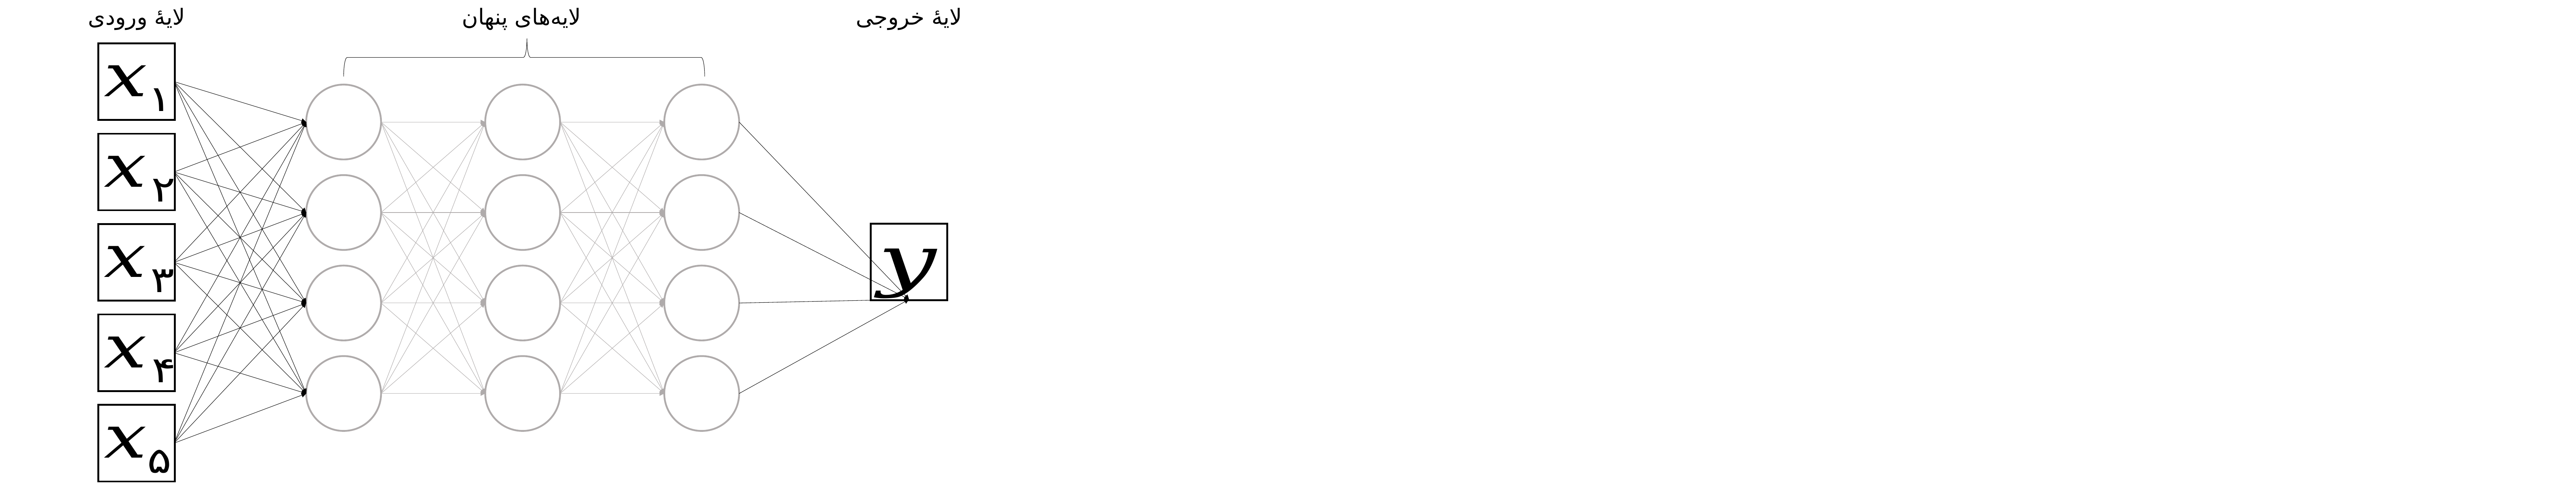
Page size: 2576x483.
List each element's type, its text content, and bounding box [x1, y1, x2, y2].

text_box لایه‌های پنهان [456, 0, 587, 32]
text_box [381, 212, 485, 303]
text_box [343, 38, 705, 77]
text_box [174, 303, 306, 393]
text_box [174, 393, 306, 443]
text_box [306, 265, 381, 341]
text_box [381, 303, 485, 393]
text_box [485, 175, 560, 250]
text_box لایهٔ ورودی [83, 0, 191, 32]
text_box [739, 213, 872, 262]
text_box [560, 122, 664, 212]
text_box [174, 213, 306, 303]
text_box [739, 262, 872, 394]
text_box [306, 84, 381, 160]
text_box [485, 84, 561, 160]
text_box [174, 122, 306, 213]
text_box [174, 81, 306, 122]
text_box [560, 212, 664, 303]
text_box [306, 175, 381, 250]
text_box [560, 303, 664, 393]
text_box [381, 122, 485, 212]
text_box [485, 355, 561, 431]
text_box [664, 84, 740, 160]
text_box [306, 355, 381, 431]
text_box [664, 175, 739, 250]
text_box [485, 265, 560, 341]
text_box لایهٔ خروجی [850, 0, 968, 32]
text_box [664, 265, 739, 341]
text_box [664, 355, 740, 431]
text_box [739, 122, 872, 213]
